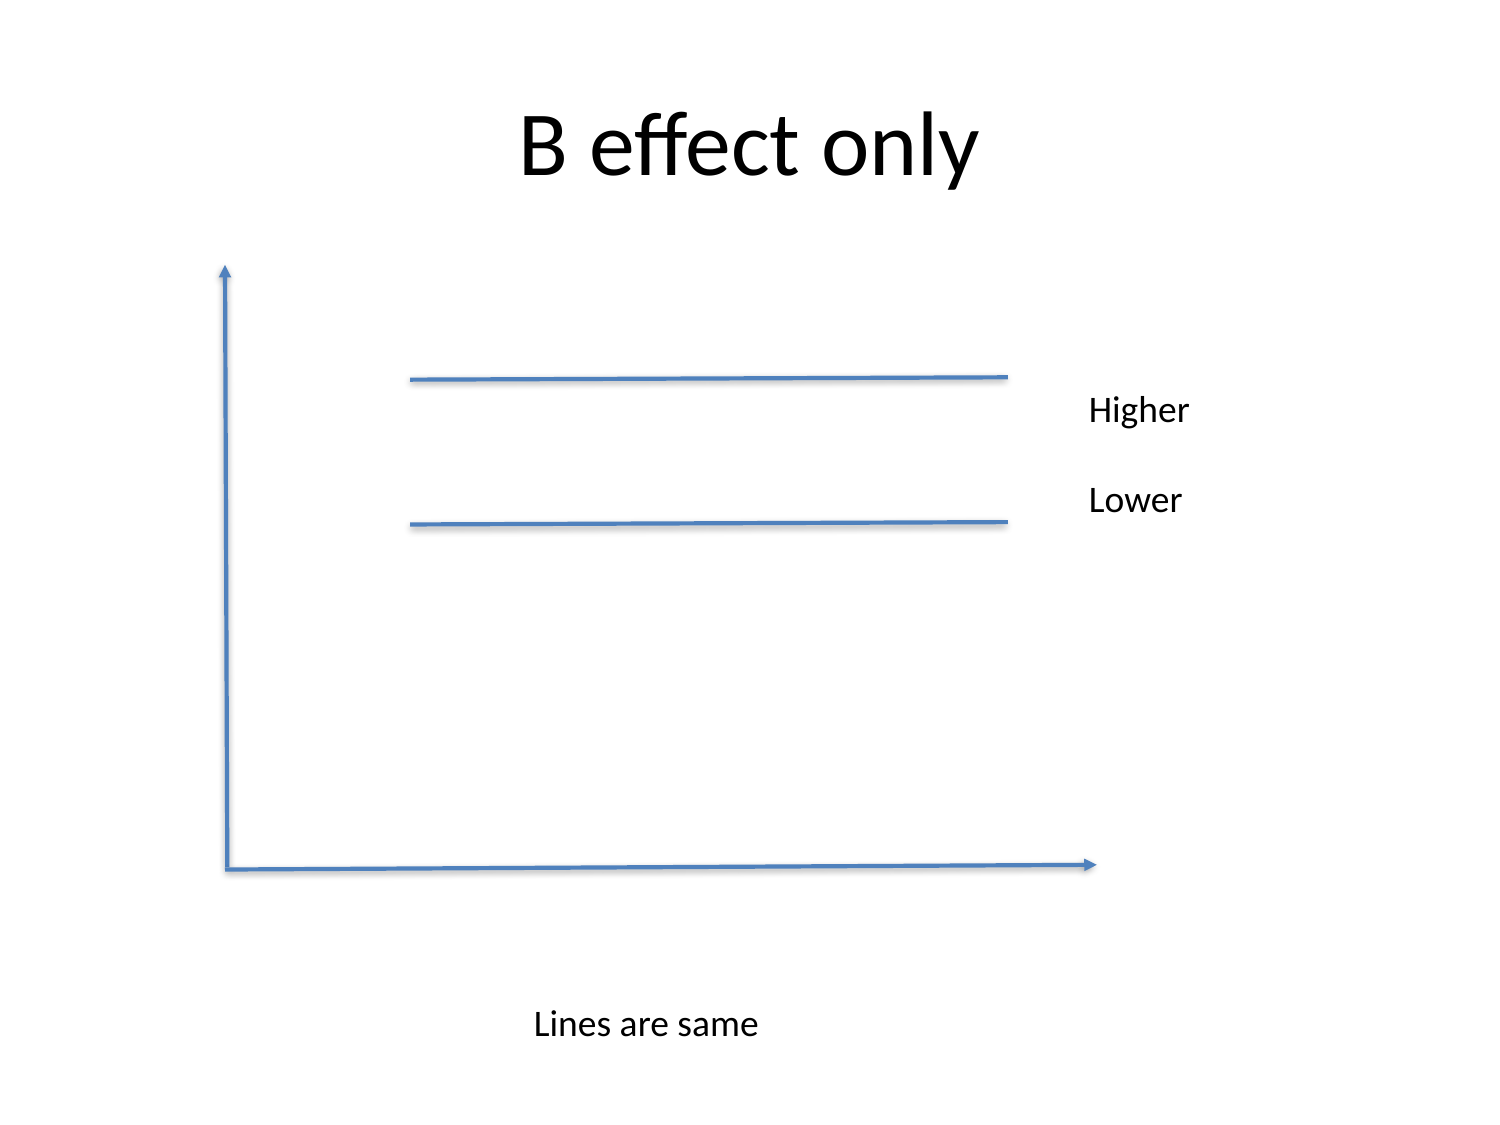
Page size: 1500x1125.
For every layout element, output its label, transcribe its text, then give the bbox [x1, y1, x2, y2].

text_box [224, 264, 228, 864]
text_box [409, 521, 1008, 525]
title B effect only [75, 45, 1425, 233]
text_box Lines are same [519, 991, 775, 1052]
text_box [224, 864, 1098, 870]
text_box Higher Lower [1074, 377, 1205, 528]
